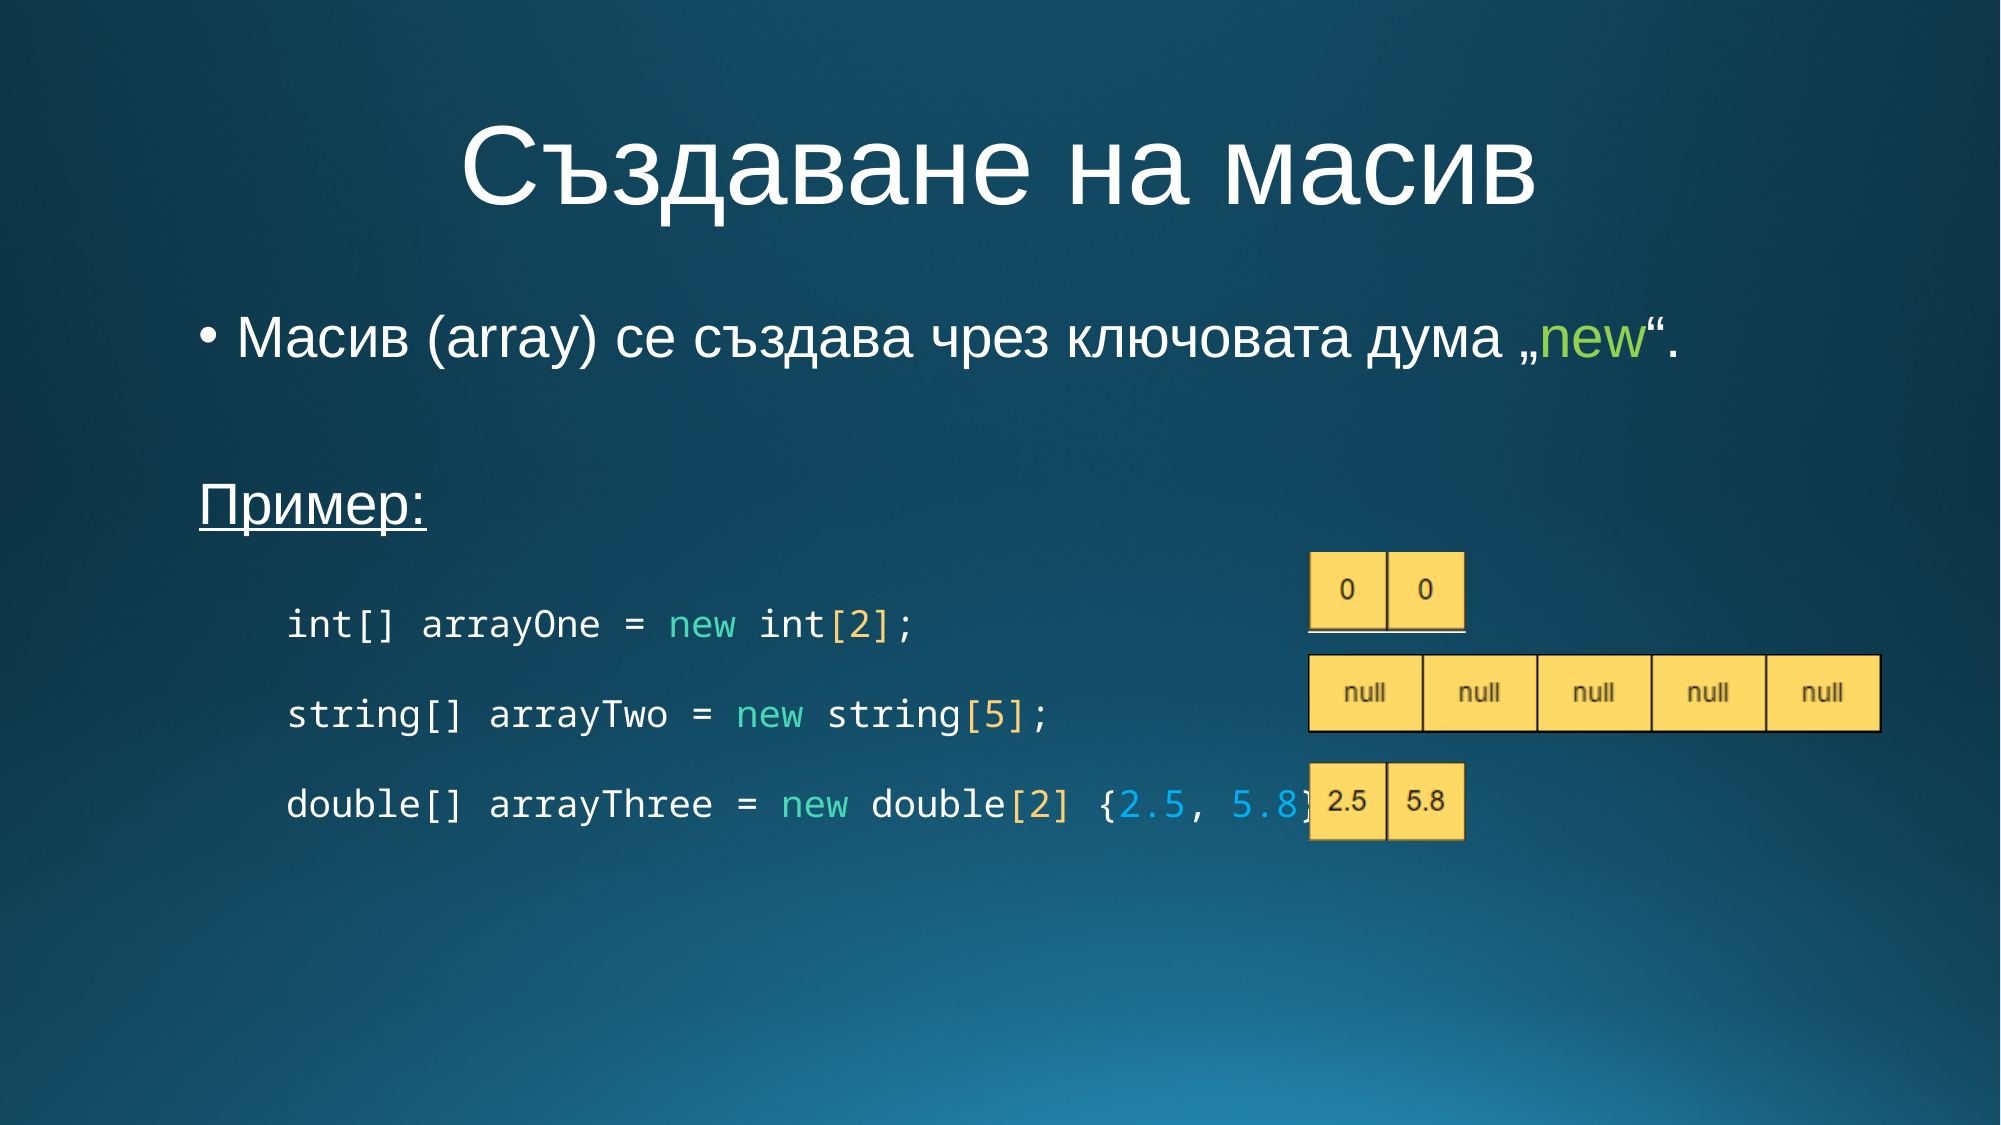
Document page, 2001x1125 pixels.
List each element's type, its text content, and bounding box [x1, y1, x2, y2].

title Създаване на масив [137, 59, 1863, 278]
picture [0, 0, 2001, 1125]
list Масив (array) се създава чрез ключовата дума „new“. Пример: [183, 299, 1863, 1014]
text_box int[] arrayOne = new int[2]; string[] arrayTwo = new string[5]; double[] arrayThree = new double[2] {2.5, 5.8}; [271, 592, 1698, 833]
